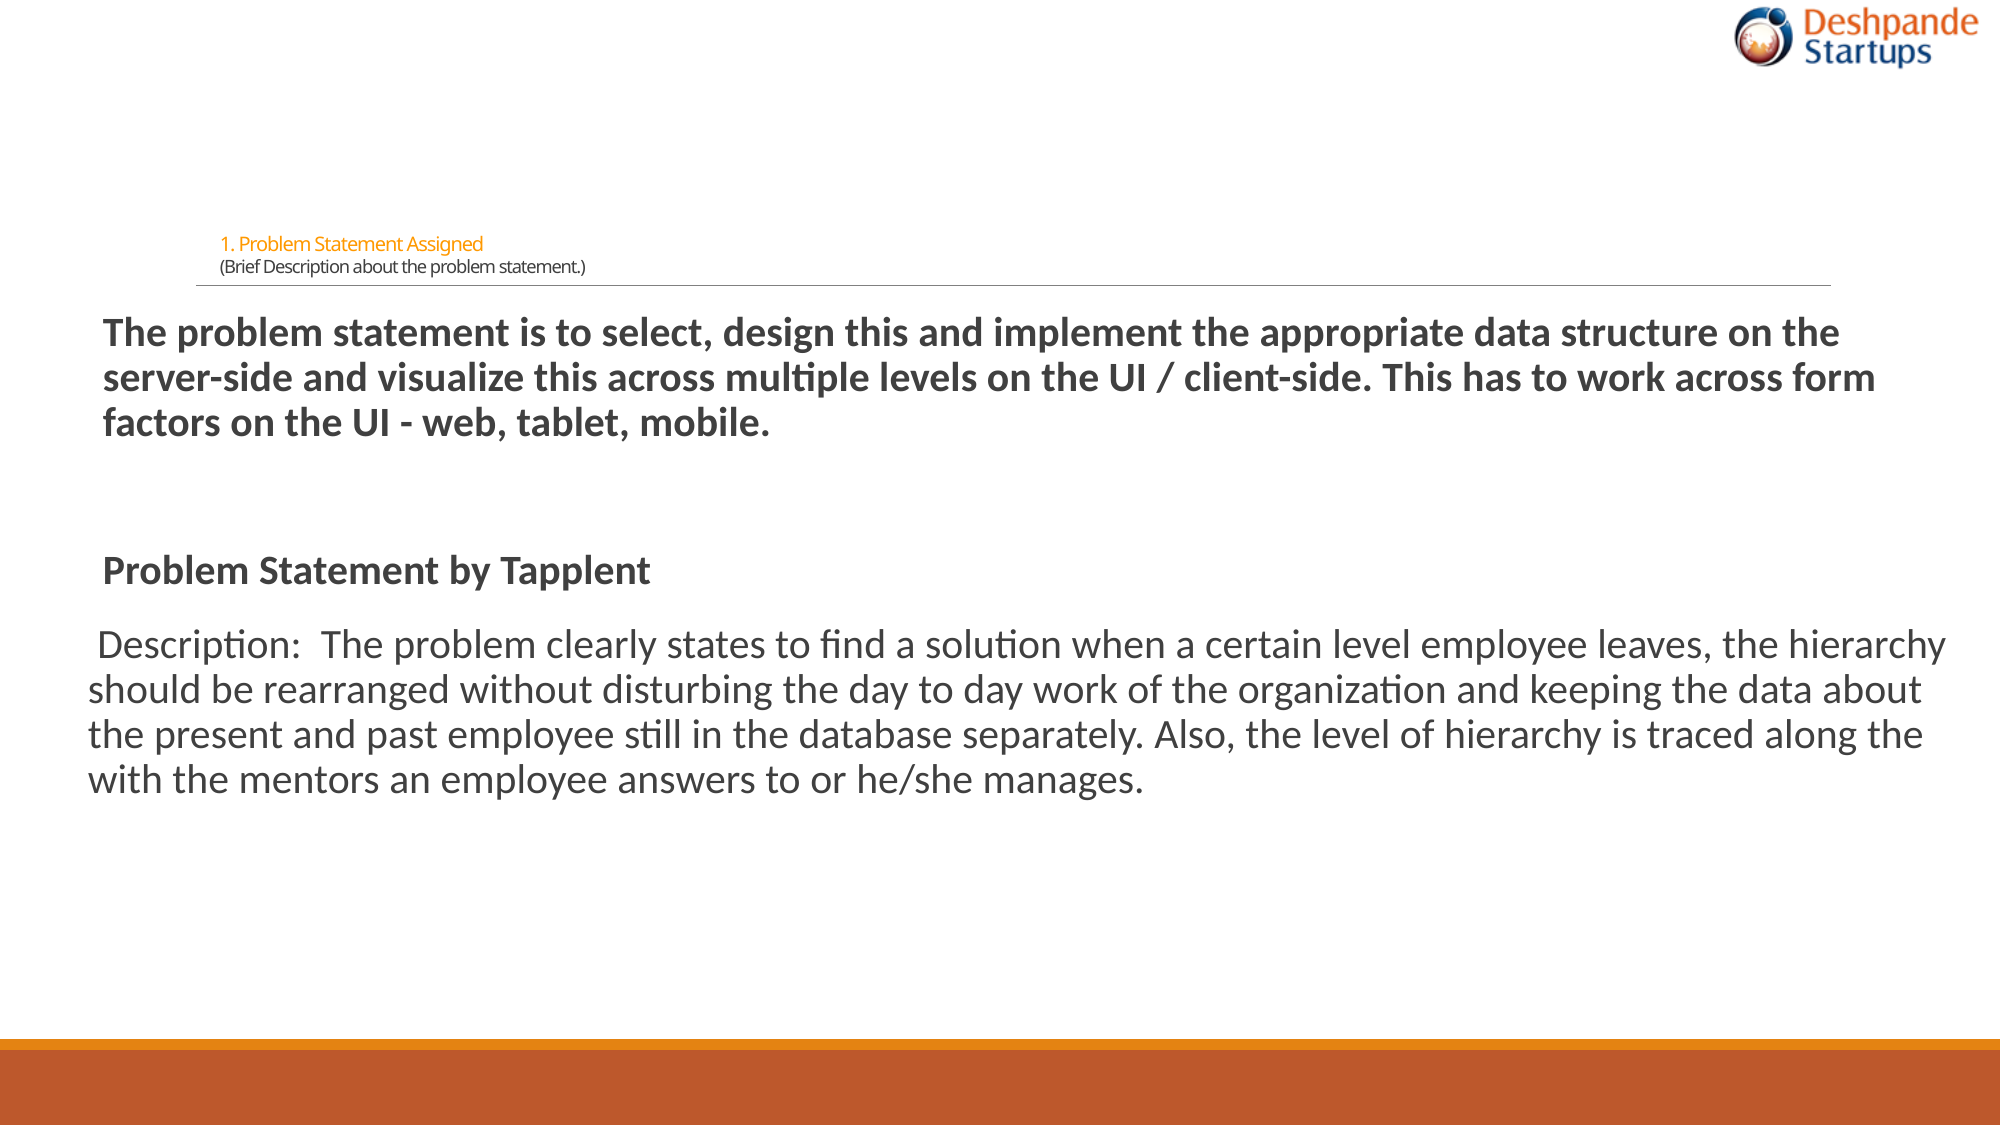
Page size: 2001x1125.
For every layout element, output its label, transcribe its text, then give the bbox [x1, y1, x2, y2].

list The problem statement is to select, design this and implement the appropriate data structure on the server-side and visualize this across multiple levels on the UI / client-side. This has to work across form factors on the UI - web, tablet, mobile. Problem Statement by Tapplent Description: The problem clearly states to find a solution when a certain level employee leaves, the hierarchy should be rearranged without disturbing the day to day work of the organization and keeping the data about the present and past employee still in the database separately. Also, the level of hierarchy is traced along the with the mentors an employee answers to or he/she manages. [87, 302, 1953, 963]
picture [1727, 0, 2000, 77]
title 1. Problem Statement Assigned (Brief Description about the problem statement.) [204, 47, 1853, 285]
